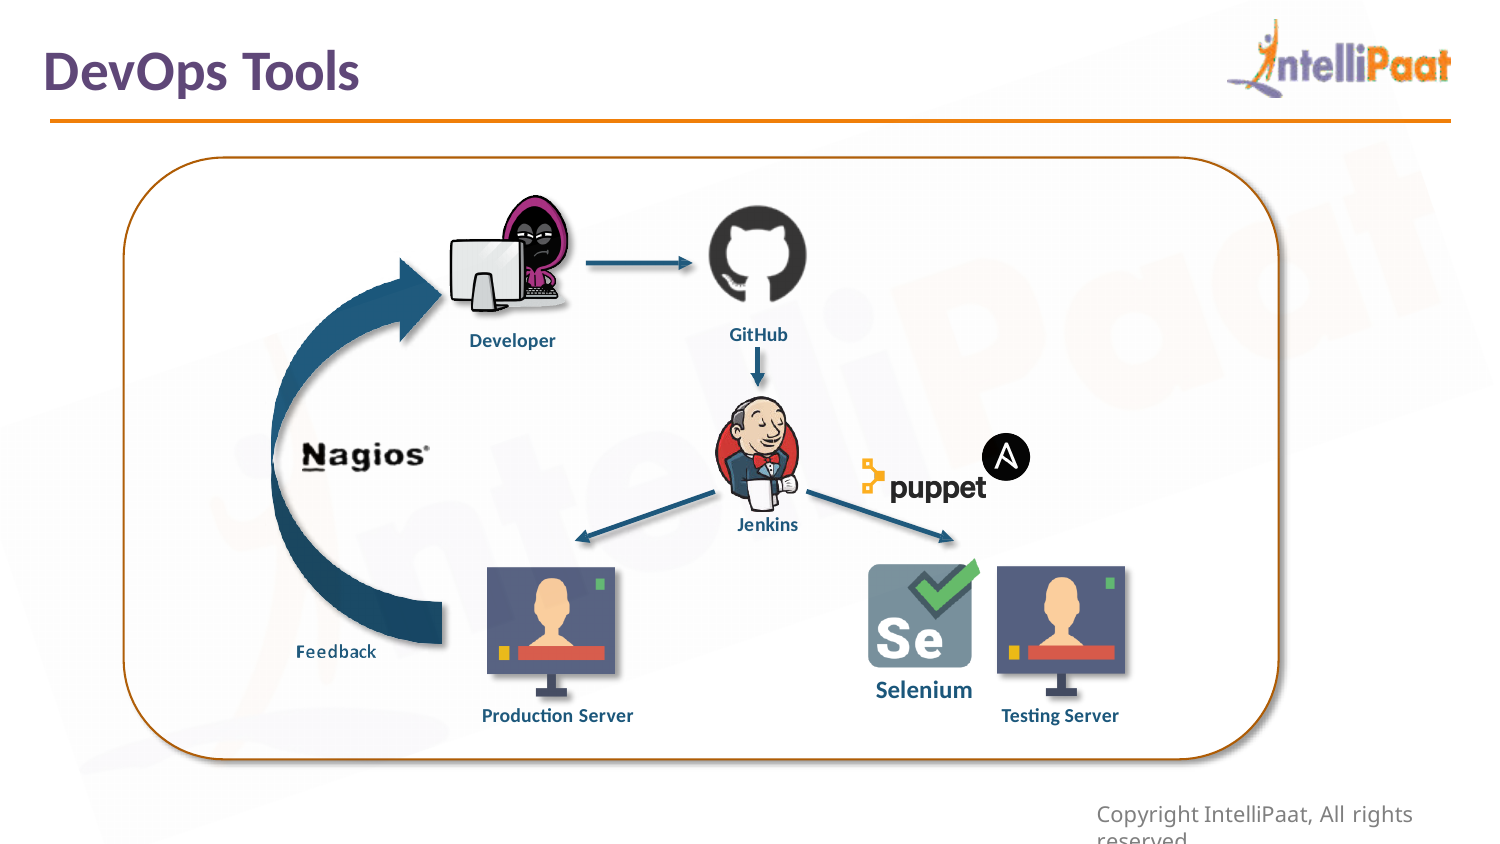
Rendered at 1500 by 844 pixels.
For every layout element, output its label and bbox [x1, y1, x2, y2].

text_box [0, 0, 1494, 844]
